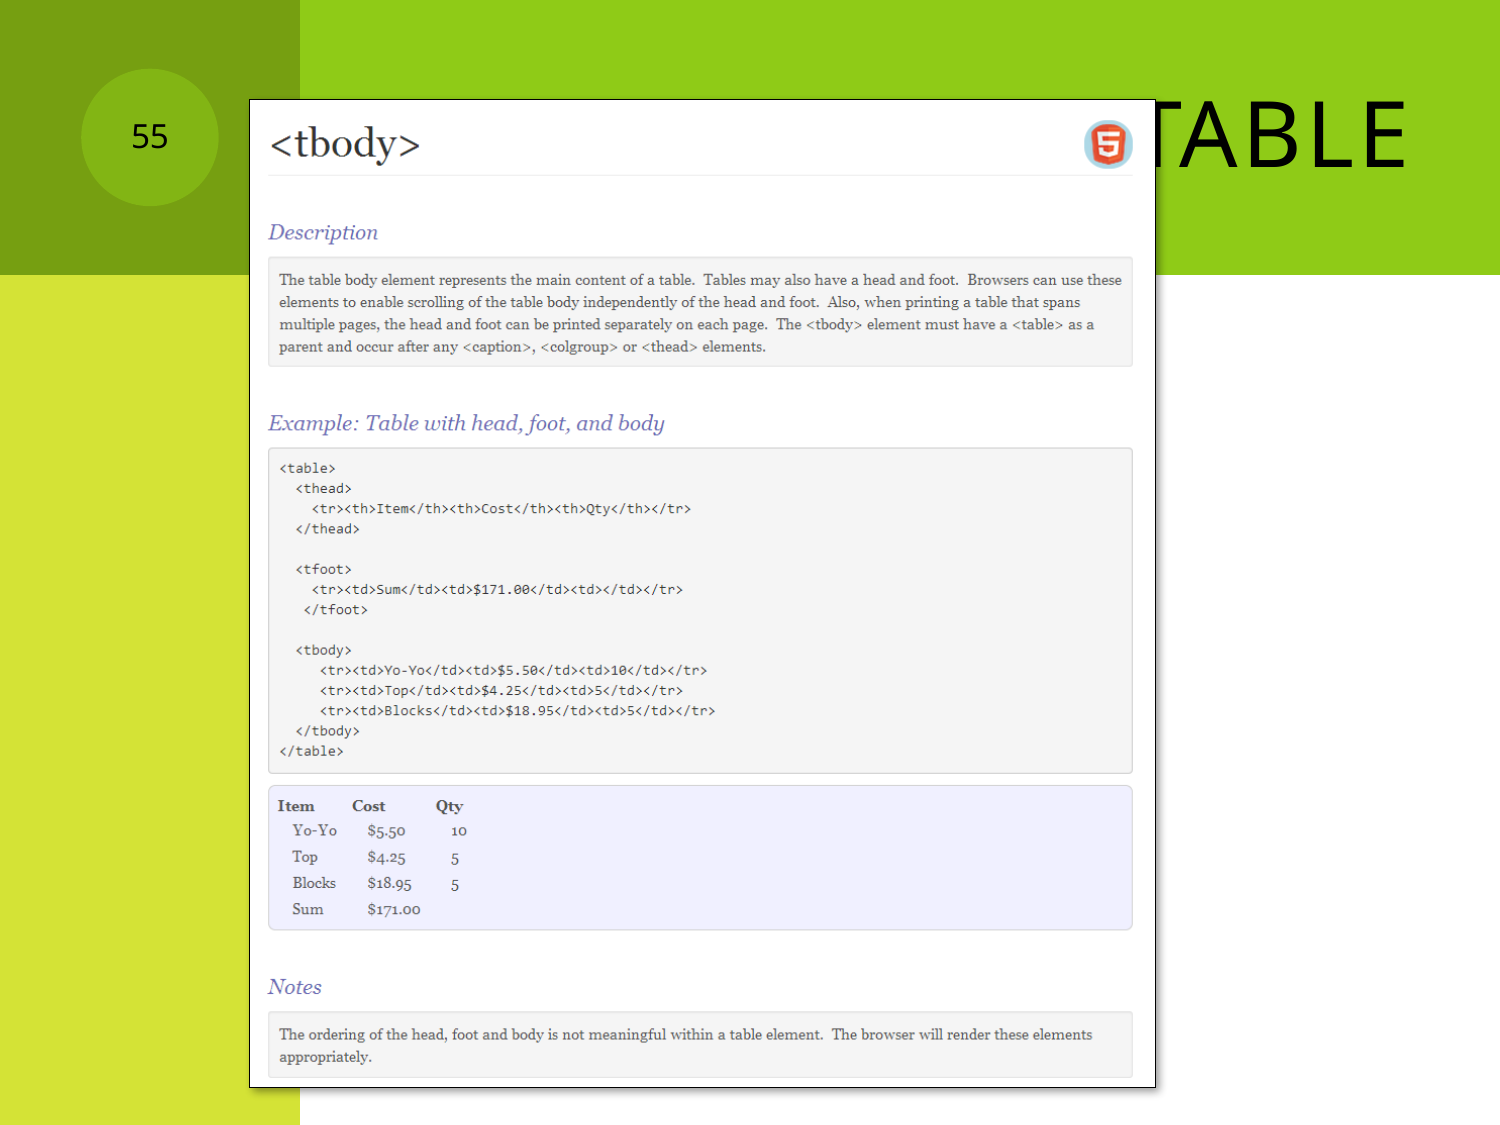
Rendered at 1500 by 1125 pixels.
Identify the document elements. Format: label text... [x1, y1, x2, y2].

title Table [399, 37, 1425, 225]
slide_number 55 [87, 87, 213, 188]
picture [249, 99, 1156, 1088]
